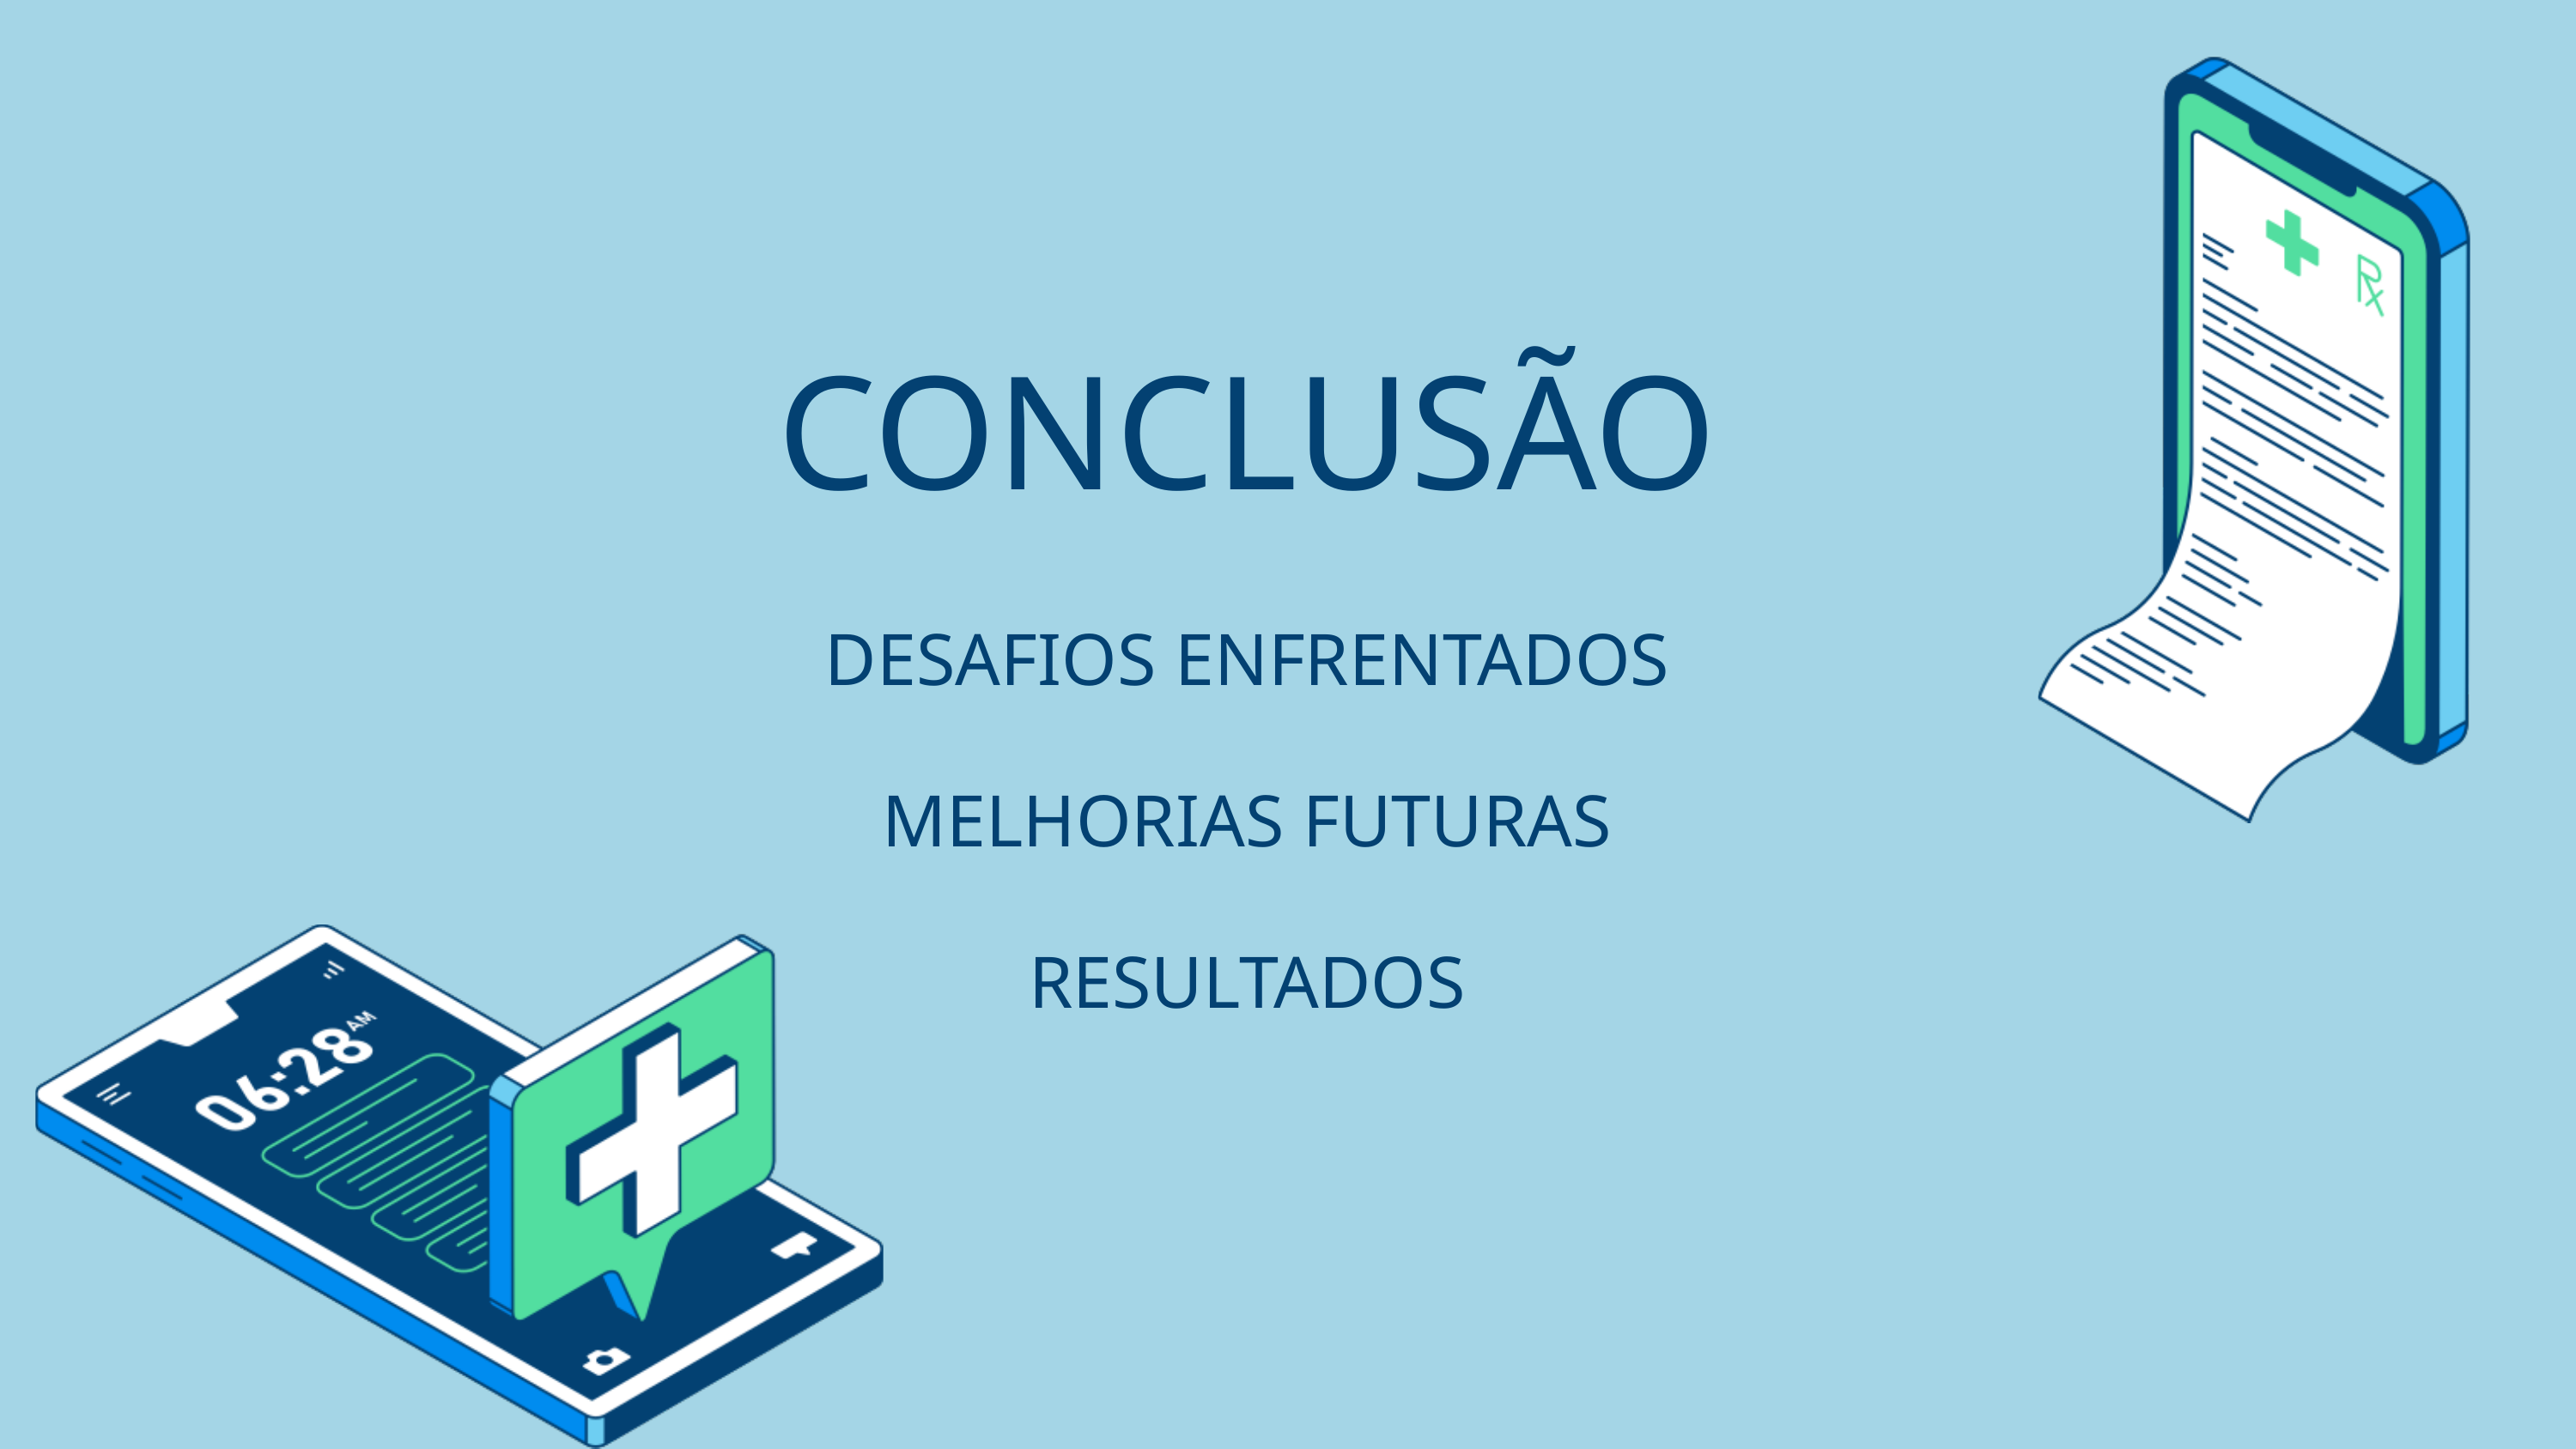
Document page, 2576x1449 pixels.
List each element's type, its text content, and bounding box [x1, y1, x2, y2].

text_box RESULTADOS [775, 951, 1721, 1023]
text_box [2038, 56, 2470, 823]
text_box CONCLUSÃO [646, 364, 1850, 522]
text_box [35, 925, 884, 1449]
text_box MELHORIAS FUTURAS [775, 790, 1721, 862]
text_box DESAFIOS ENFRENTADOS [775, 628, 1721, 700]
